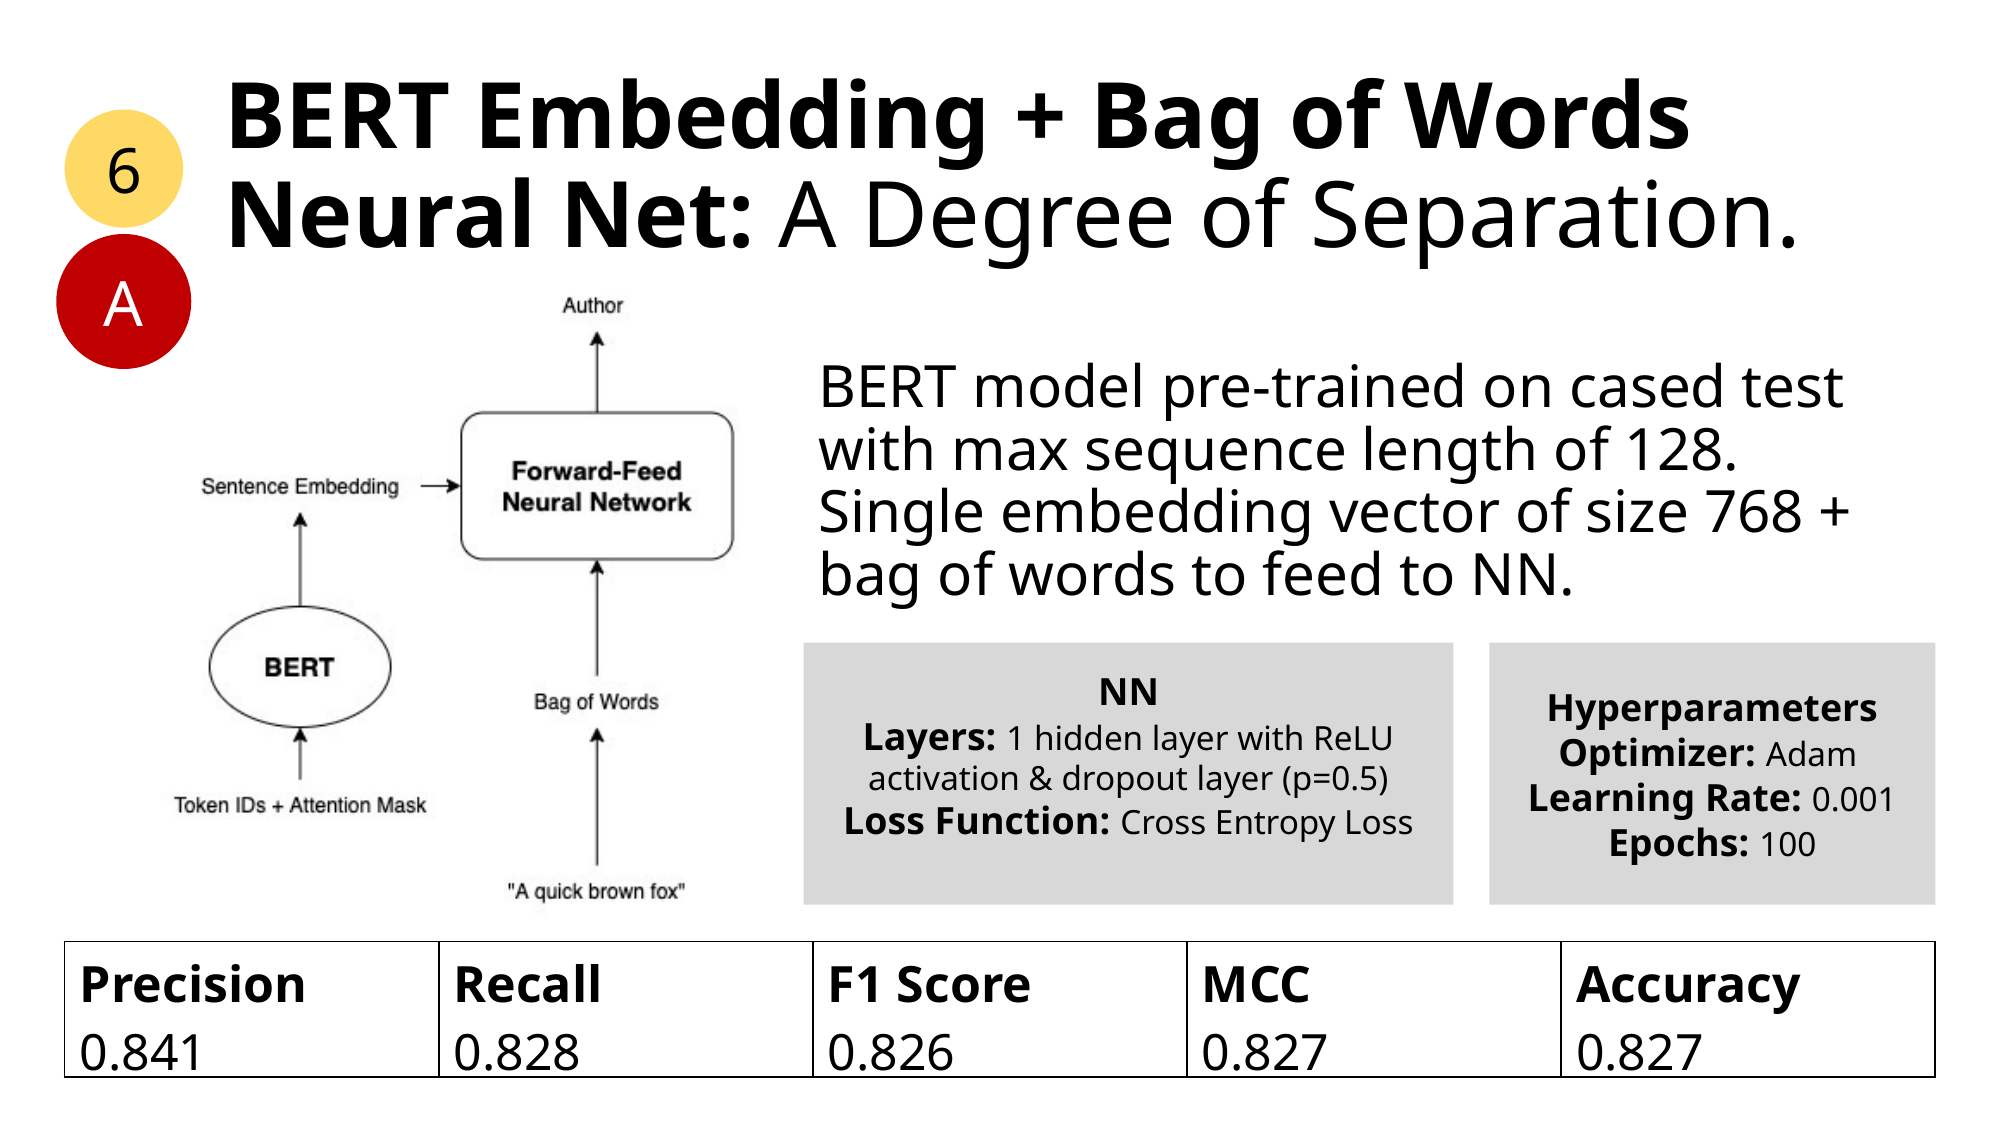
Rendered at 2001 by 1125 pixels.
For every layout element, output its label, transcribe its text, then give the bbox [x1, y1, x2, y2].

picture [126, 277, 777, 942]
table_header Accuracy 0.827 [1562, 942, 1934, 1076]
text_box NN Layers: 1 hidden layer with ReLU activation & dropout layer (p=0.5) Loss Function: Cross Entropy Loss [803, 642, 1454, 905]
table_header Precision 0.841 [65, 942, 438, 1076]
table_header MCC 0.827 [1188, 942, 1560, 1076]
text_box 6 [64, 109, 184, 228]
text_box BERT model pre-trained on cased test with max sequence length of 128. Single embedding vector of size 768 + bag of words to feed to NN. [803, 349, 1936, 941]
text_box A [56, 233, 186, 369]
table_header F1 Score 0.826 [814, 942, 1186, 1076]
text_box Hyperparameters Optimizer: Adam Learning Rate: 0.001 Epochs: 100 [1489, 642, 1936, 905]
text_box BERT Embedding + Bag of Words Neural Net: A Degree of Separation. [209, 59, 1936, 278]
table_header Recall 0.828 [440, 942, 812, 1076]
